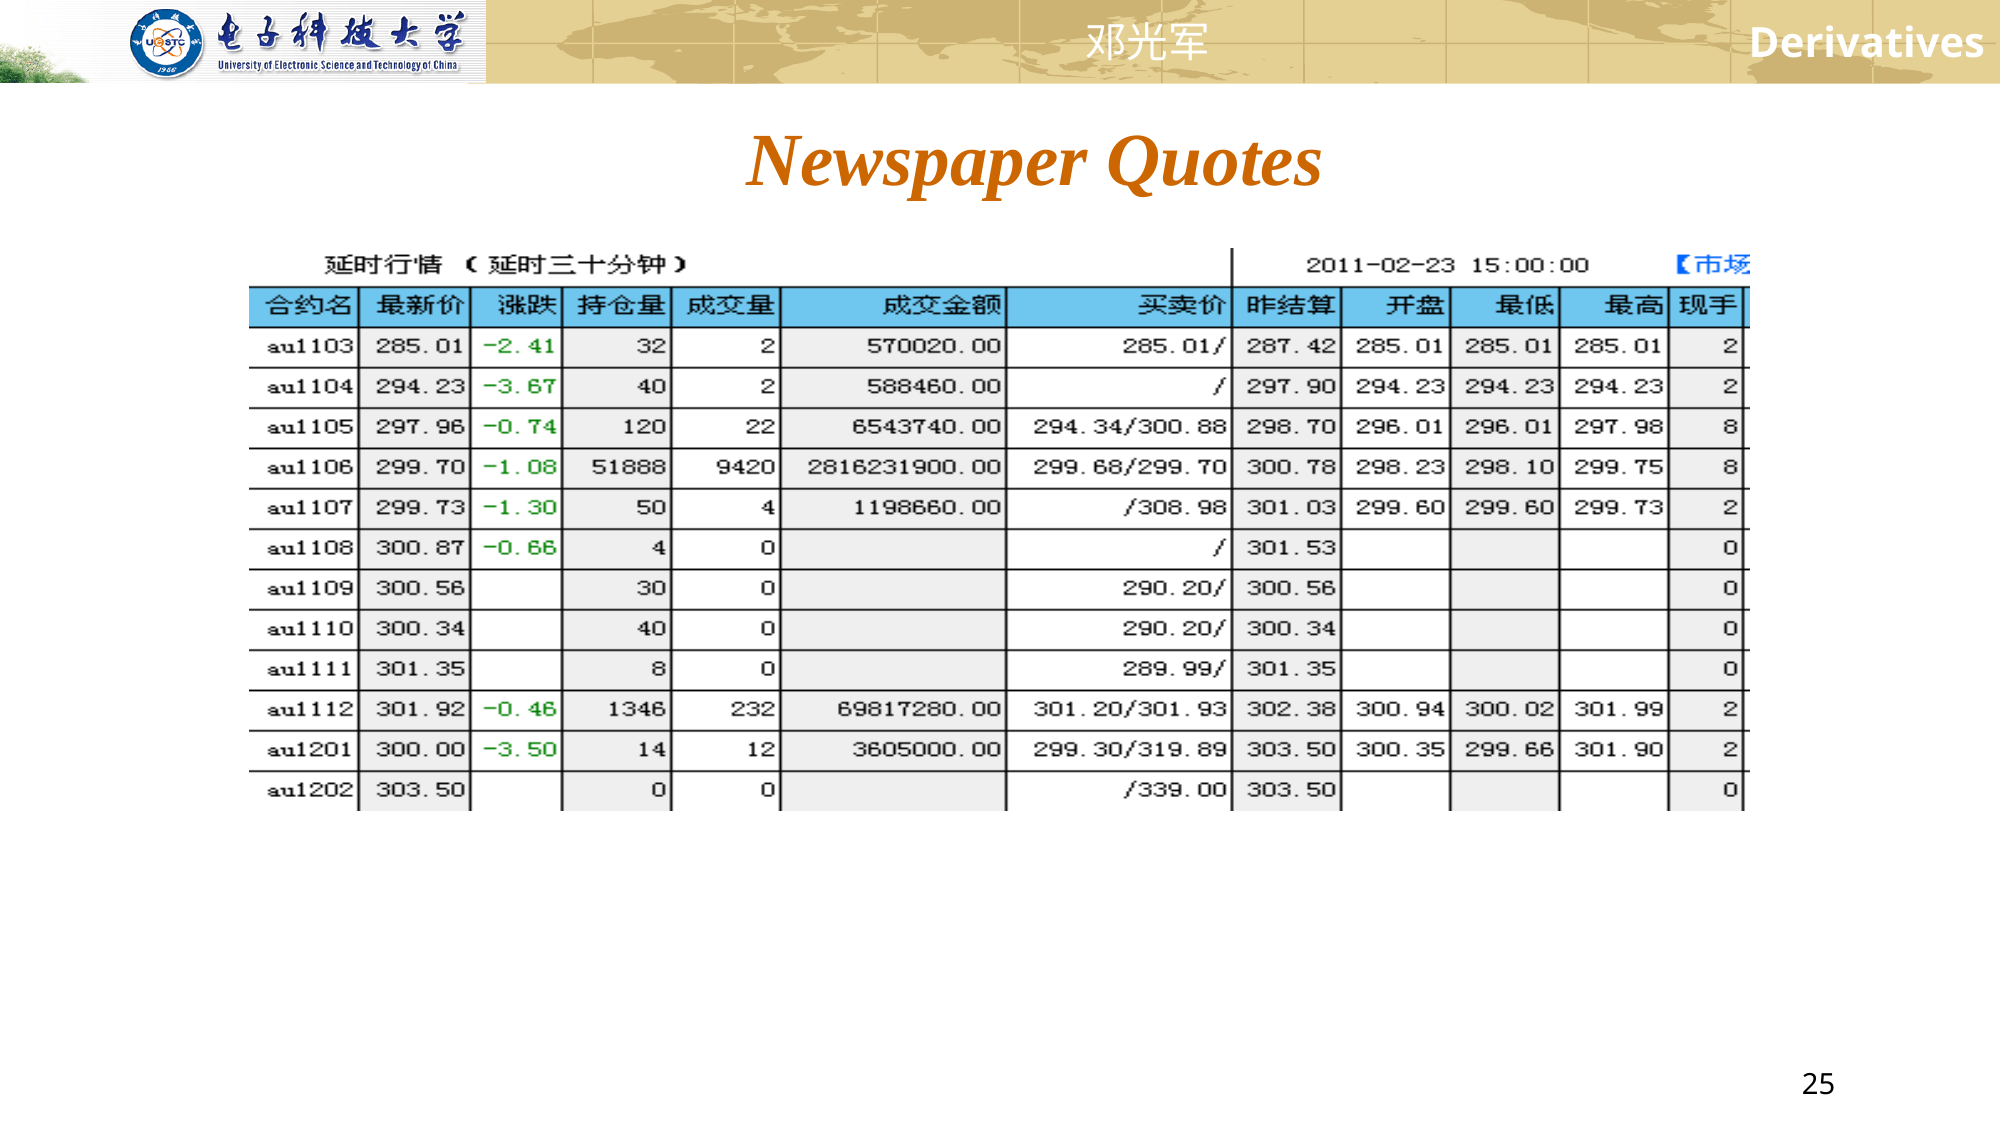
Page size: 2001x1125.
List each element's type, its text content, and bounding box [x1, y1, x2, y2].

picture [249, 248, 1750, 811]
picture [0, 0, 486, 83]
text_box Newspaper Quotes [397, 86, 1673, 224]
